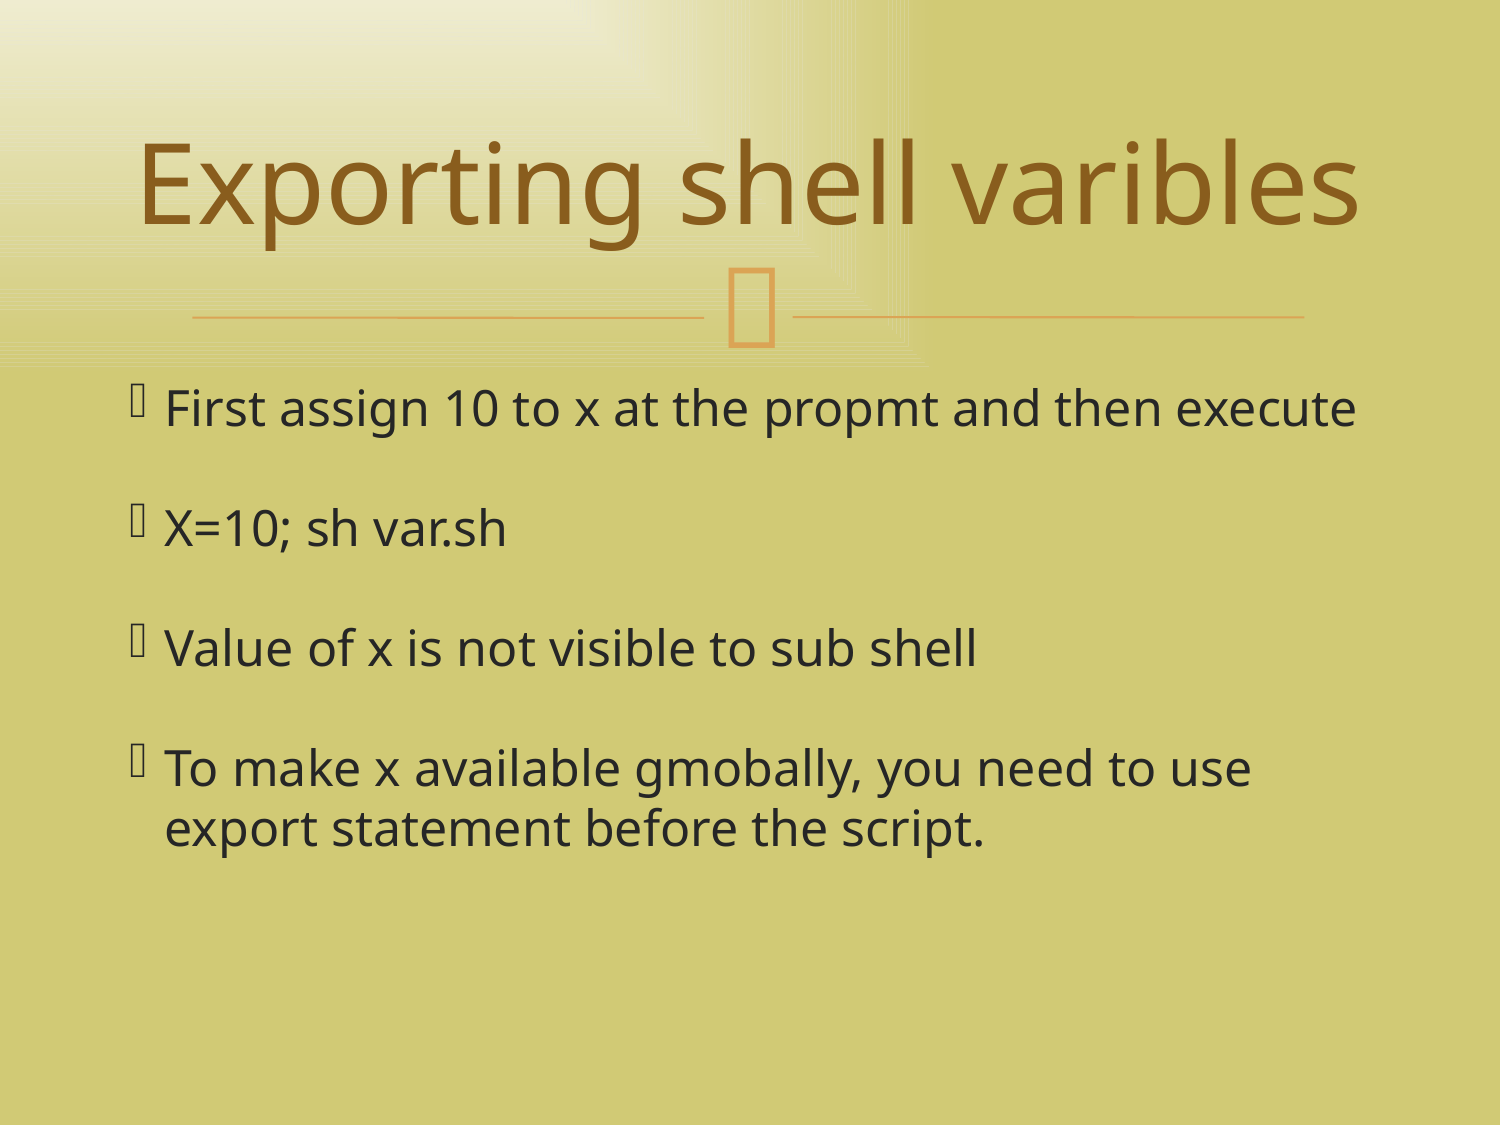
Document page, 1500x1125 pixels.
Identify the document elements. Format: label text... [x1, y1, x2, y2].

text_box Exporting shell varibles [112, 93, 1386, 267]
text_box First assign 10 to x at the propmt and then execute X=10; sh var.sh Value of x is not visible to sub shell To make x available gmobally, you need to use export statement before the script. [114, 368, 1386, 1005]
